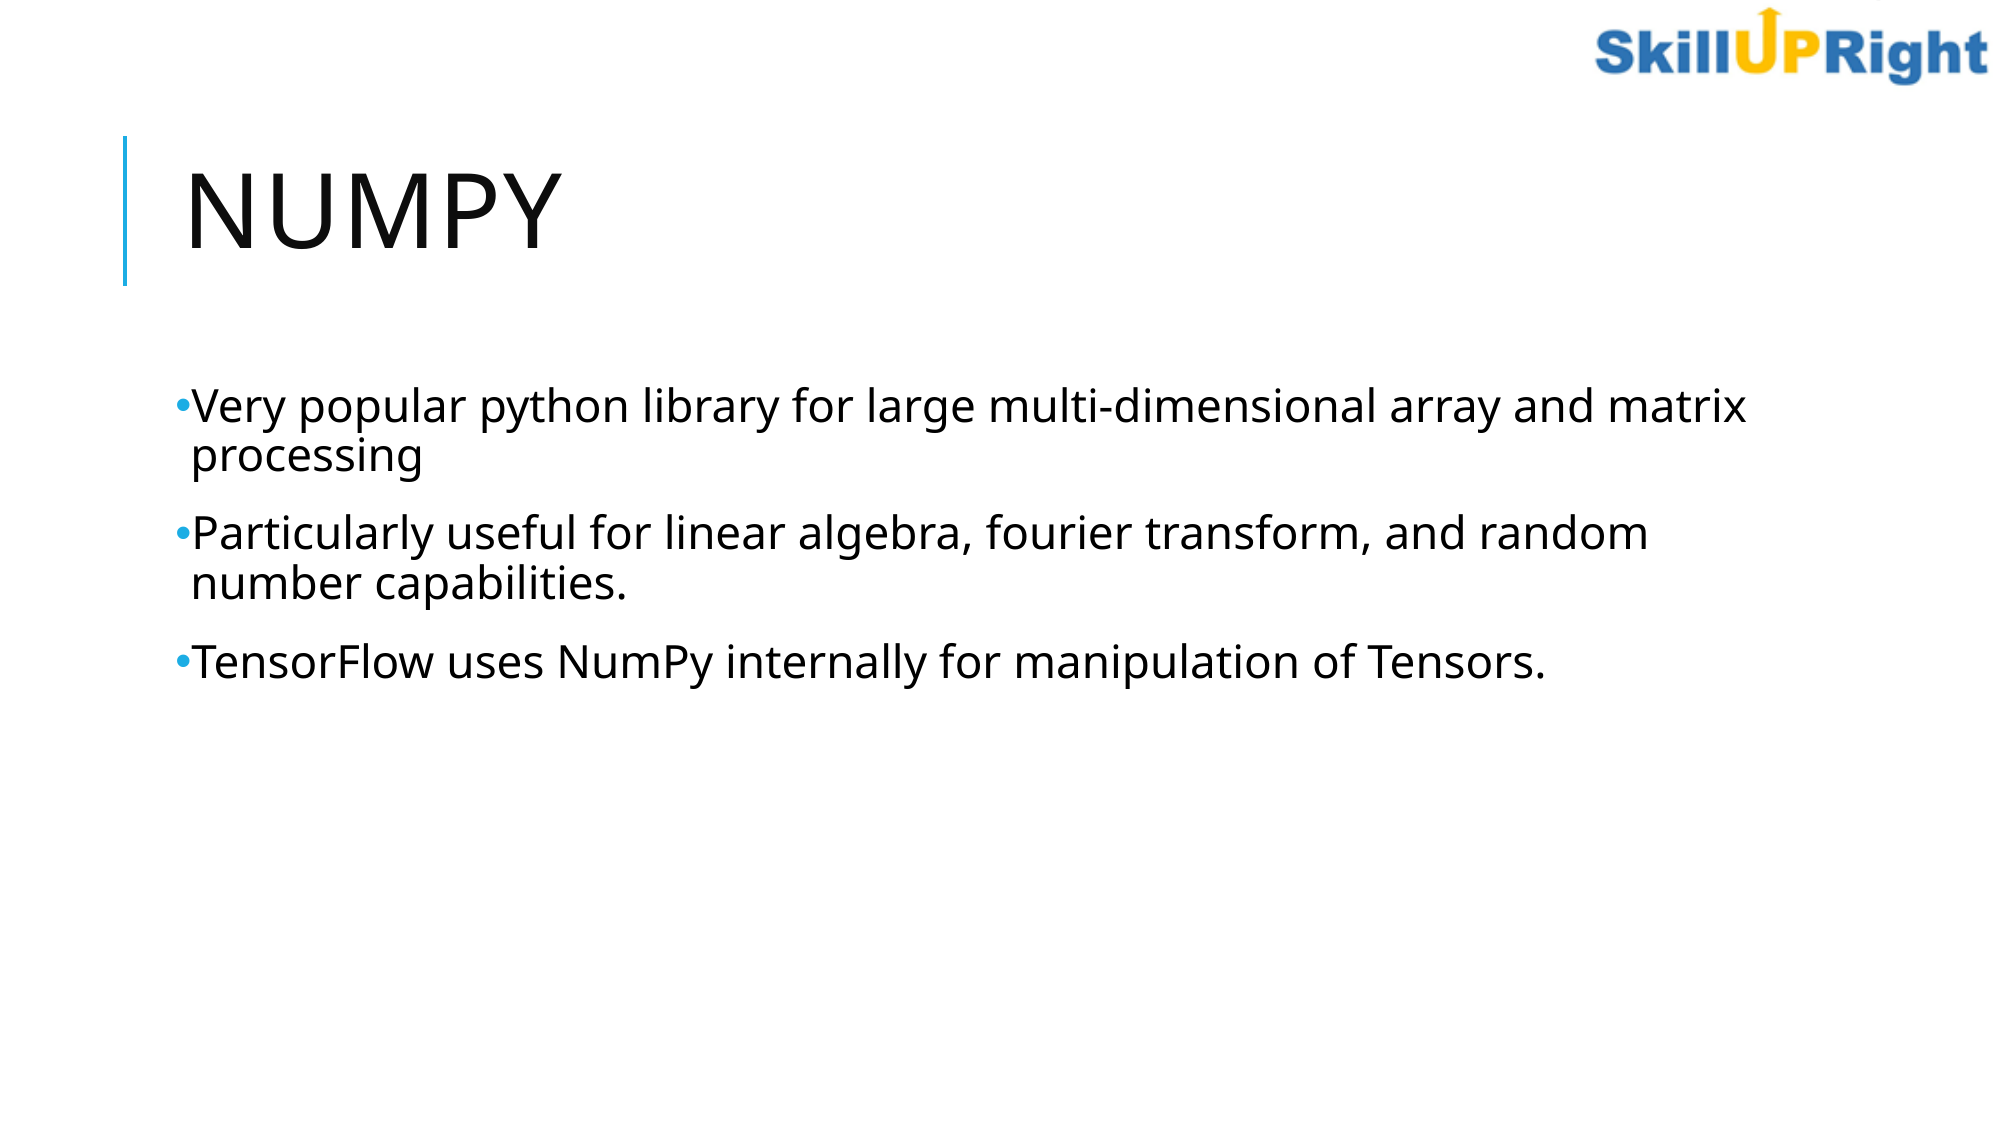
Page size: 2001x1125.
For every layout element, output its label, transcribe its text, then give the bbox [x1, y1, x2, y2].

title Numpy [168, 96, 1763, 342]
picture [1582, 0, 1998, 93]
list Very popular python library for large multi-dimensional array and matrix processing Particularly useful for linear algebra, fourier transform, and random number capabilities. TensorFlow uses NumPy internally for manipulation of Tensors. [168, 375, 1763, 1035]
